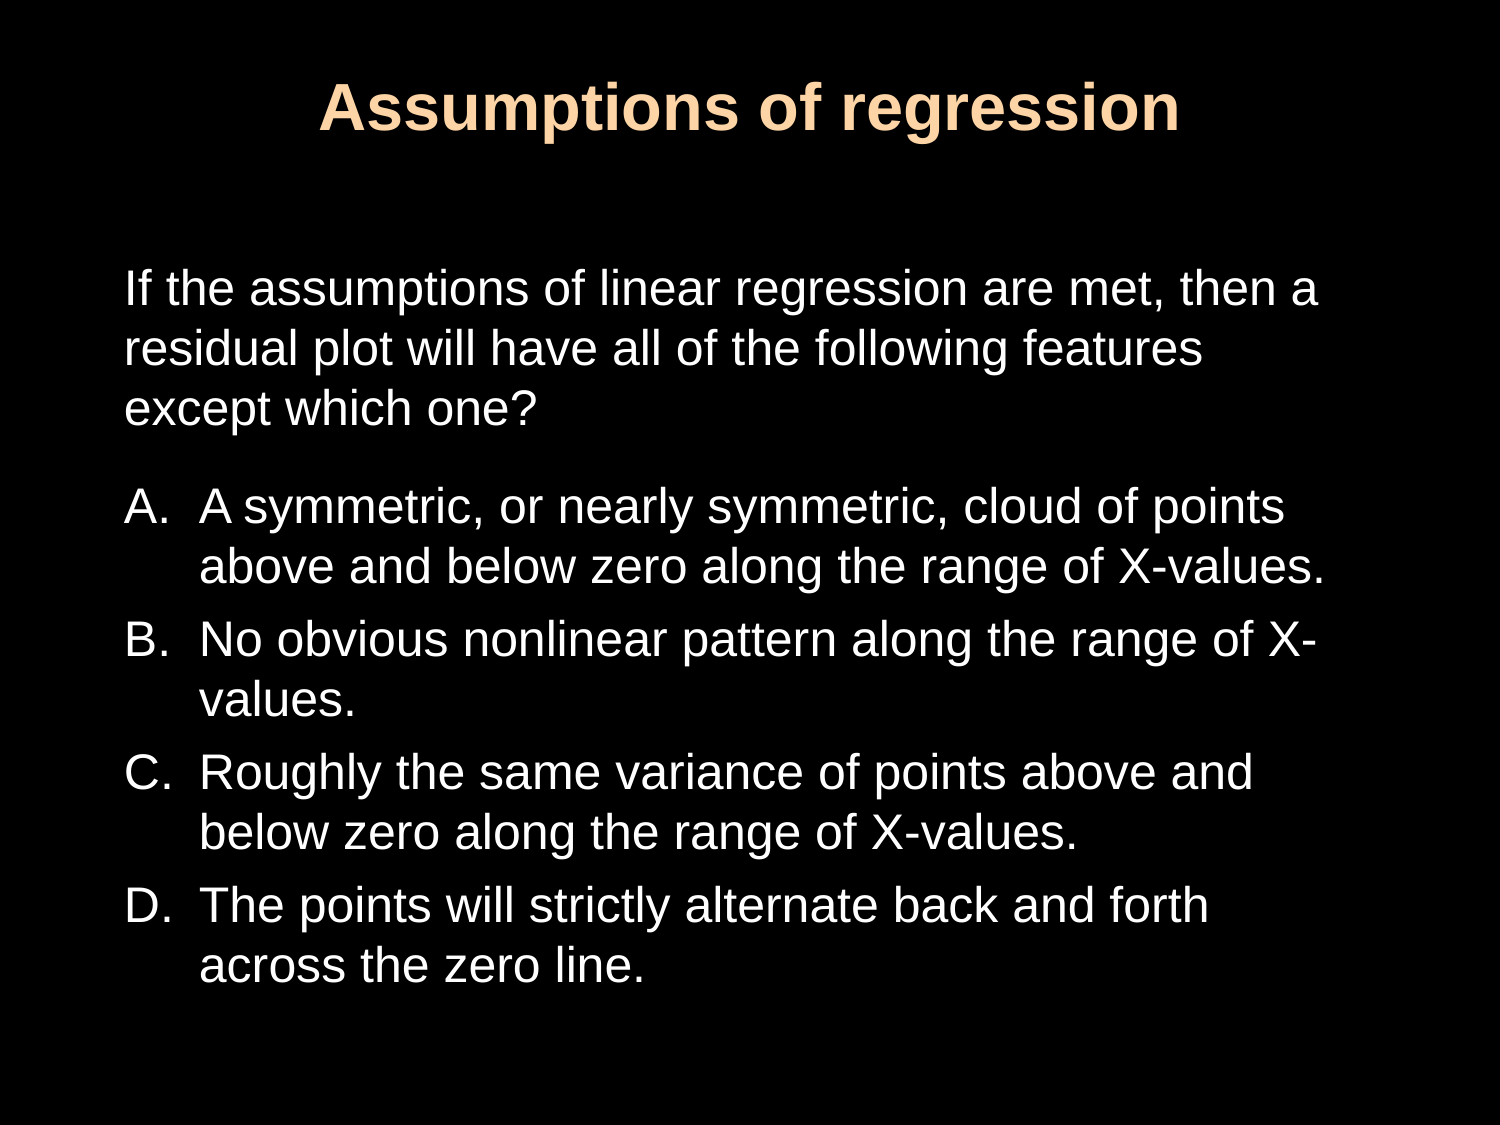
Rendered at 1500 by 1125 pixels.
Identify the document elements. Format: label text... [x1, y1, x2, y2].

list If the assumptions of linear regression are met, then a residual plot will have all of the following features except which one? A symmetric, or nearly symmetric, cloud of points above and below zero along the range of X-values. No obvious nonlinear pattern along the range of X-values. Roughly the same variance of points above and below zero along the range of X-values. The points will strictly alternate back and forth across the zero line. [108, 248, 1353, 962]
title Assumptions of regression [0, 0, 1500, 218]
